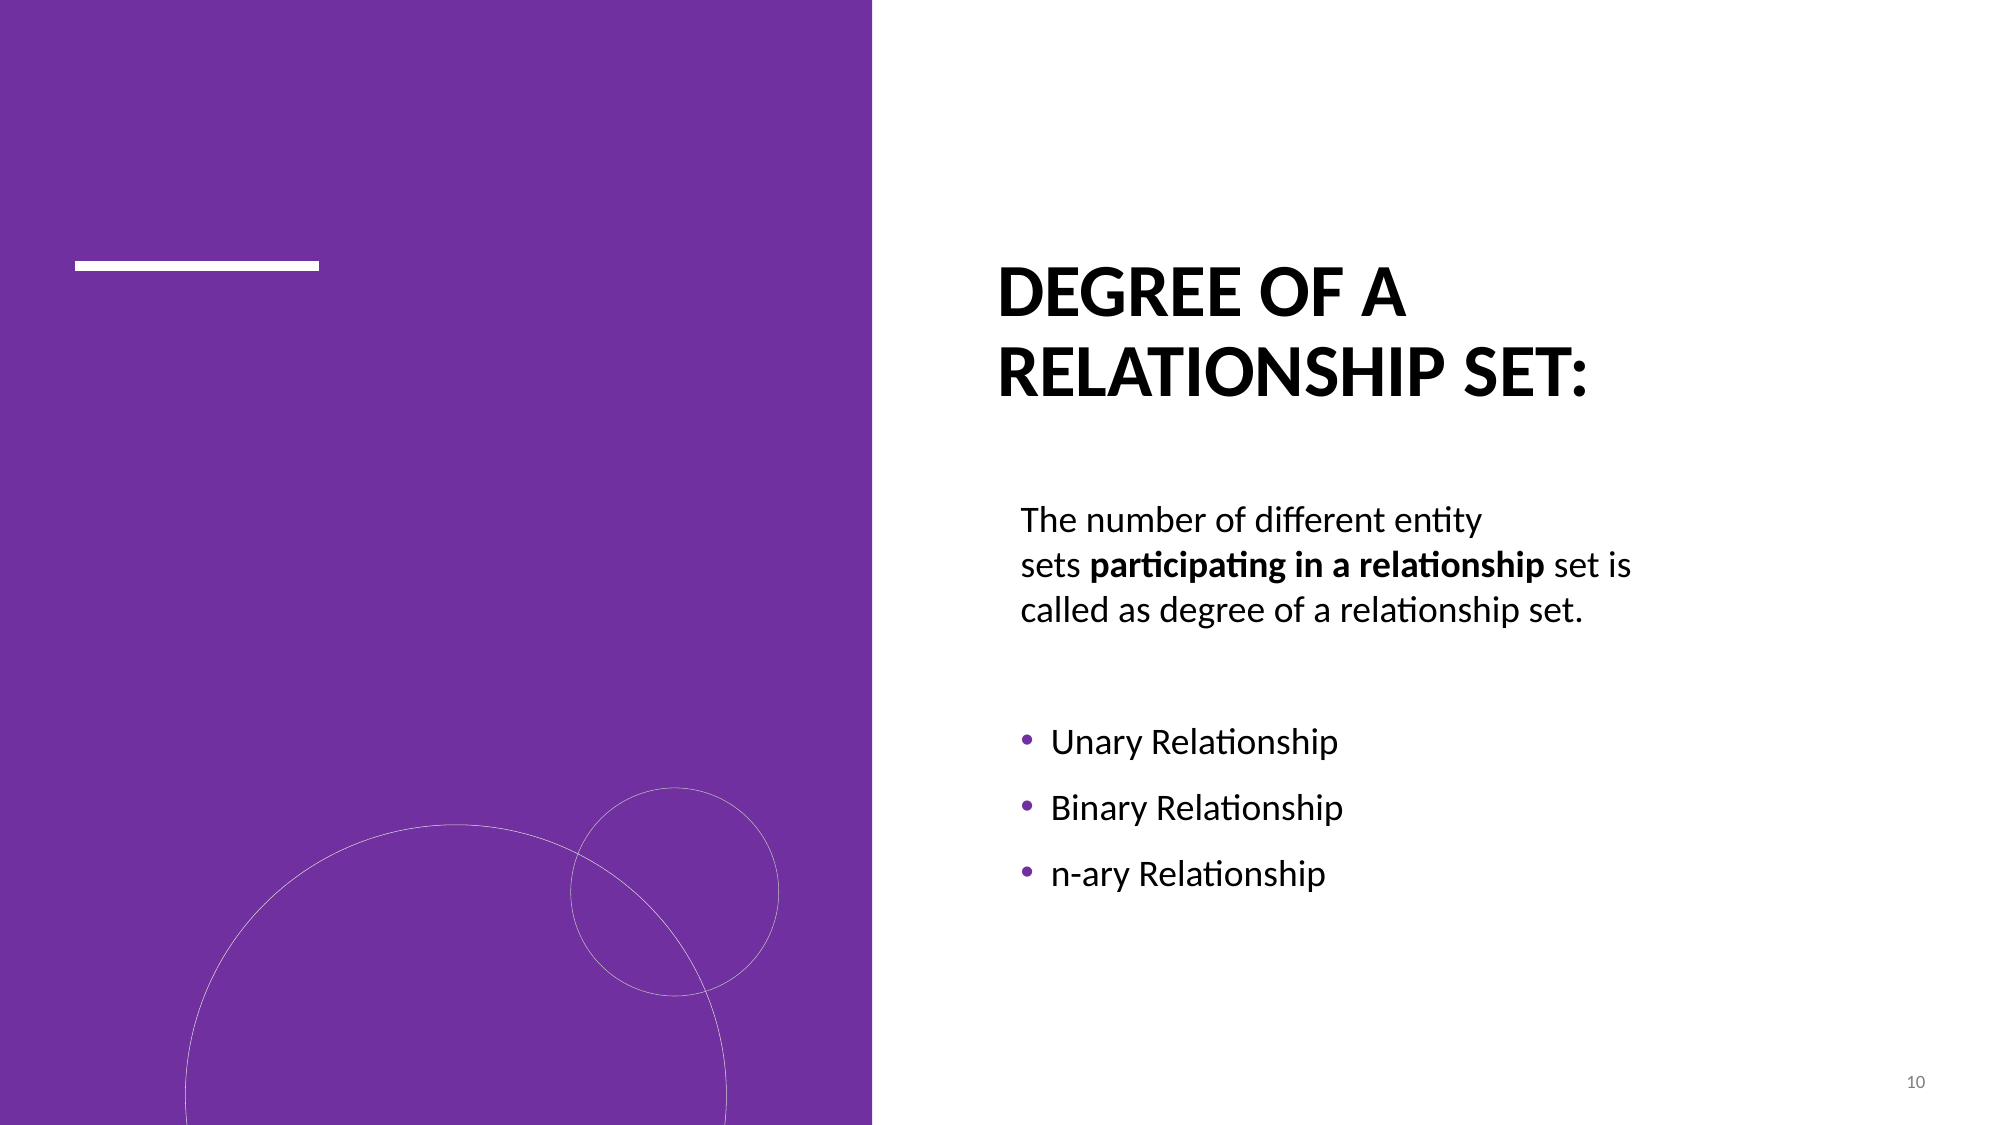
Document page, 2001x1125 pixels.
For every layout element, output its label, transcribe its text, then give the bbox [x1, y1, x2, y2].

list The number of different entity sets participating in a relationship set is called as degree of a relationship set. Unary Relationship Binary Relationship n-ary Relationship [1005, 487, 1678, 815]
title Degree of a relationship set: [982, 121, 1716, 359]
slide_number 10 [1490, 1060, 1941, 1102]
